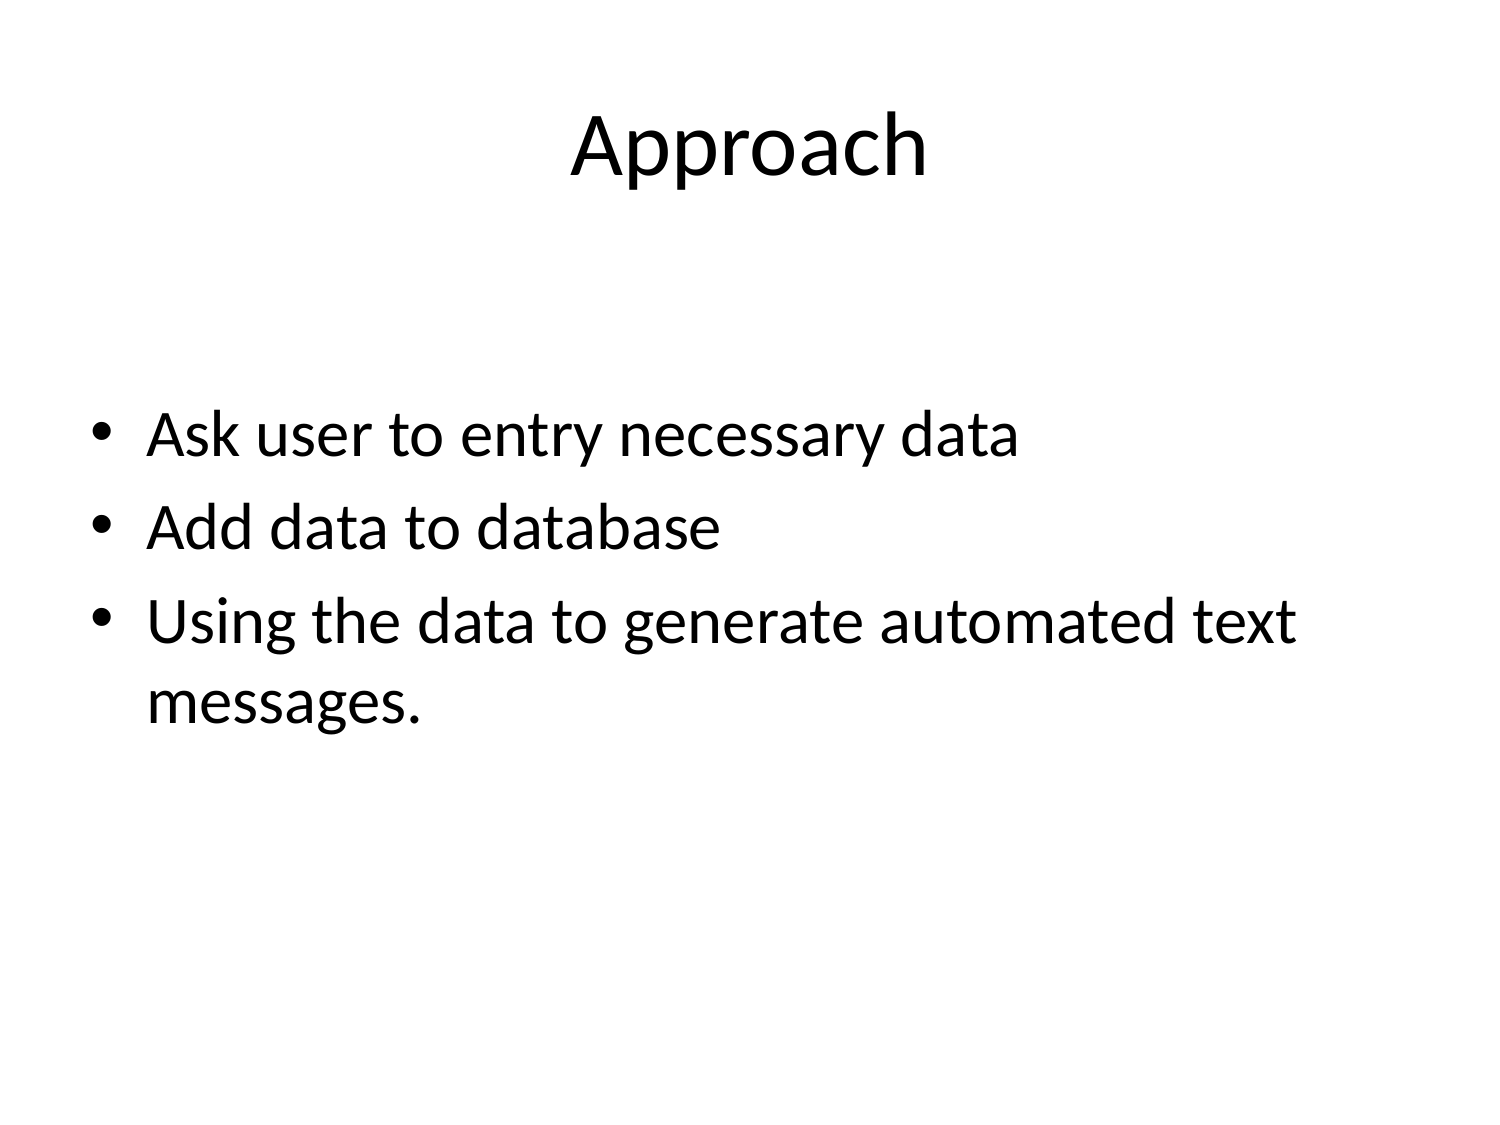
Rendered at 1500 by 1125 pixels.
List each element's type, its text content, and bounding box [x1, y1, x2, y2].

title Approach [75, 45, 1425, 233]
list Ask user to entry necessary data Add data to database Using the data to generate automated text messages. [75, 382, 1425, 1125]
